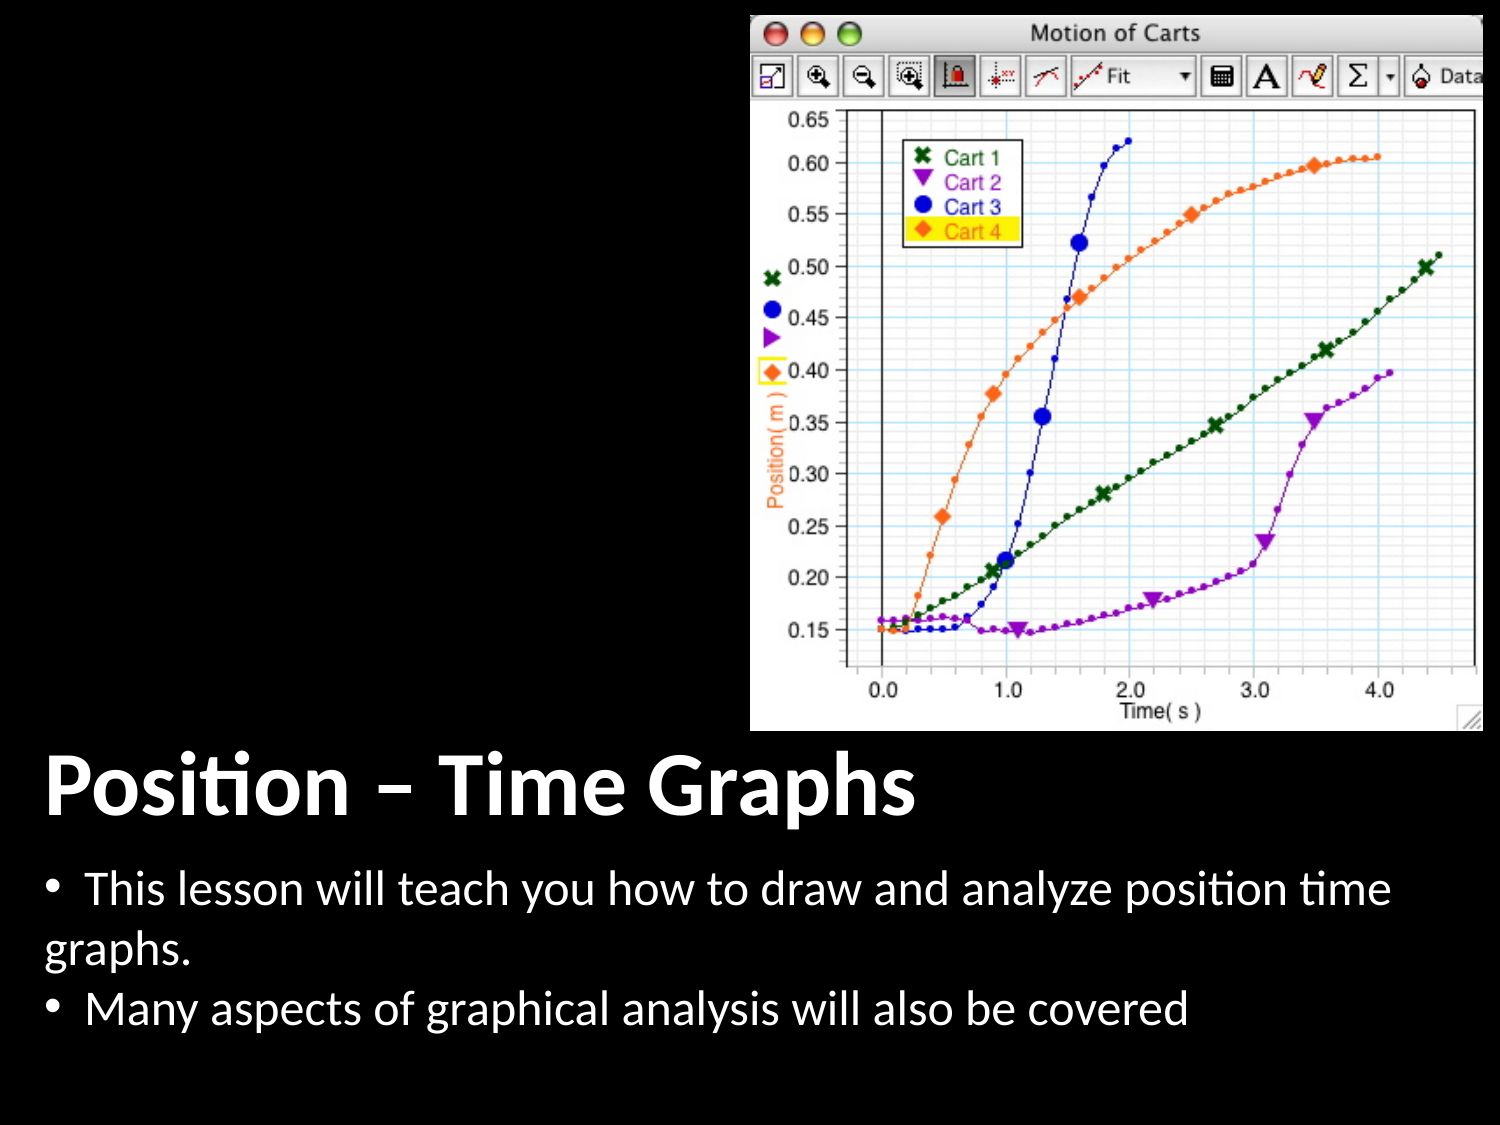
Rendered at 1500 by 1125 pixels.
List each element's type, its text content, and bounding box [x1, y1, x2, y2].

text_box Position – Time Graphs [29, 715, 1471, 841]
picture [749, 15, 1483, 732]
text_box This lesson will teach you how to draw and analyze position time graphs. Many aspects of graphical analysis will also be covered [29, 847, 1471, 1103]
